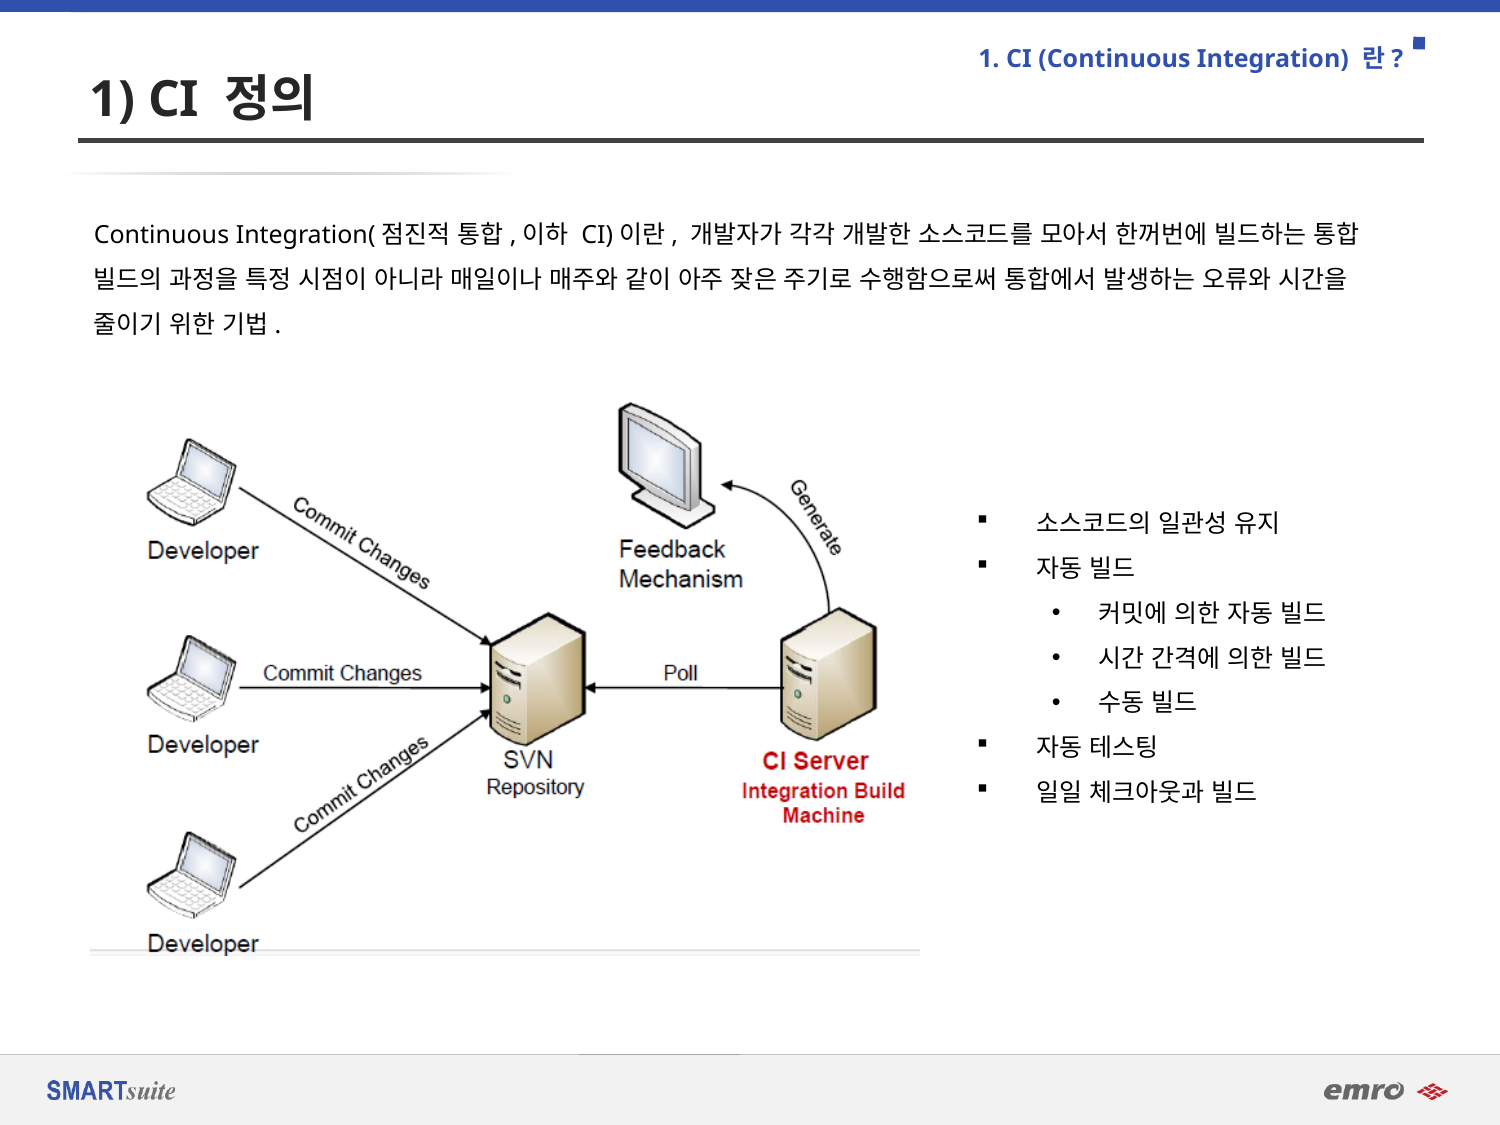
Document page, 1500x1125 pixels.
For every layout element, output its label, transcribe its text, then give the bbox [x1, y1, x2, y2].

text_box 소스코드의 일관성 유지 자동 빌드 커밋에 의한 자동 빌드 시간 간격에 의한 빌드 수동 빌드 자동 테스팅 일일 체크아웃과 빌드 [962, 485, 1436, 814]
text_box [52, 170, 528, 204]
text_box Continuous Integration(점진적 통합,이하 CI)이란, 개발자가 각각 개발한 소스코드를 모아서 한꺼번에 빌드하는 통합 빌드의 과정을 특정 시점이 아니라 매일이나 매주와 같이 아주 잦은 주기로 수행함으로써 통합에서 발생하는 오류와 시간을 줄이기 위한 기법. [78, 196, 1422, 346]
title 1) CI 정의 [75, 58, 1425, 141]
picture [1324, 1082, 1448, 1100]
picture [46, 1080, 175, 1100]
picture [90, 400, 920, 957]
list 1. CI (Continuous Integration) 란? [711, 20, 1418, 56]
